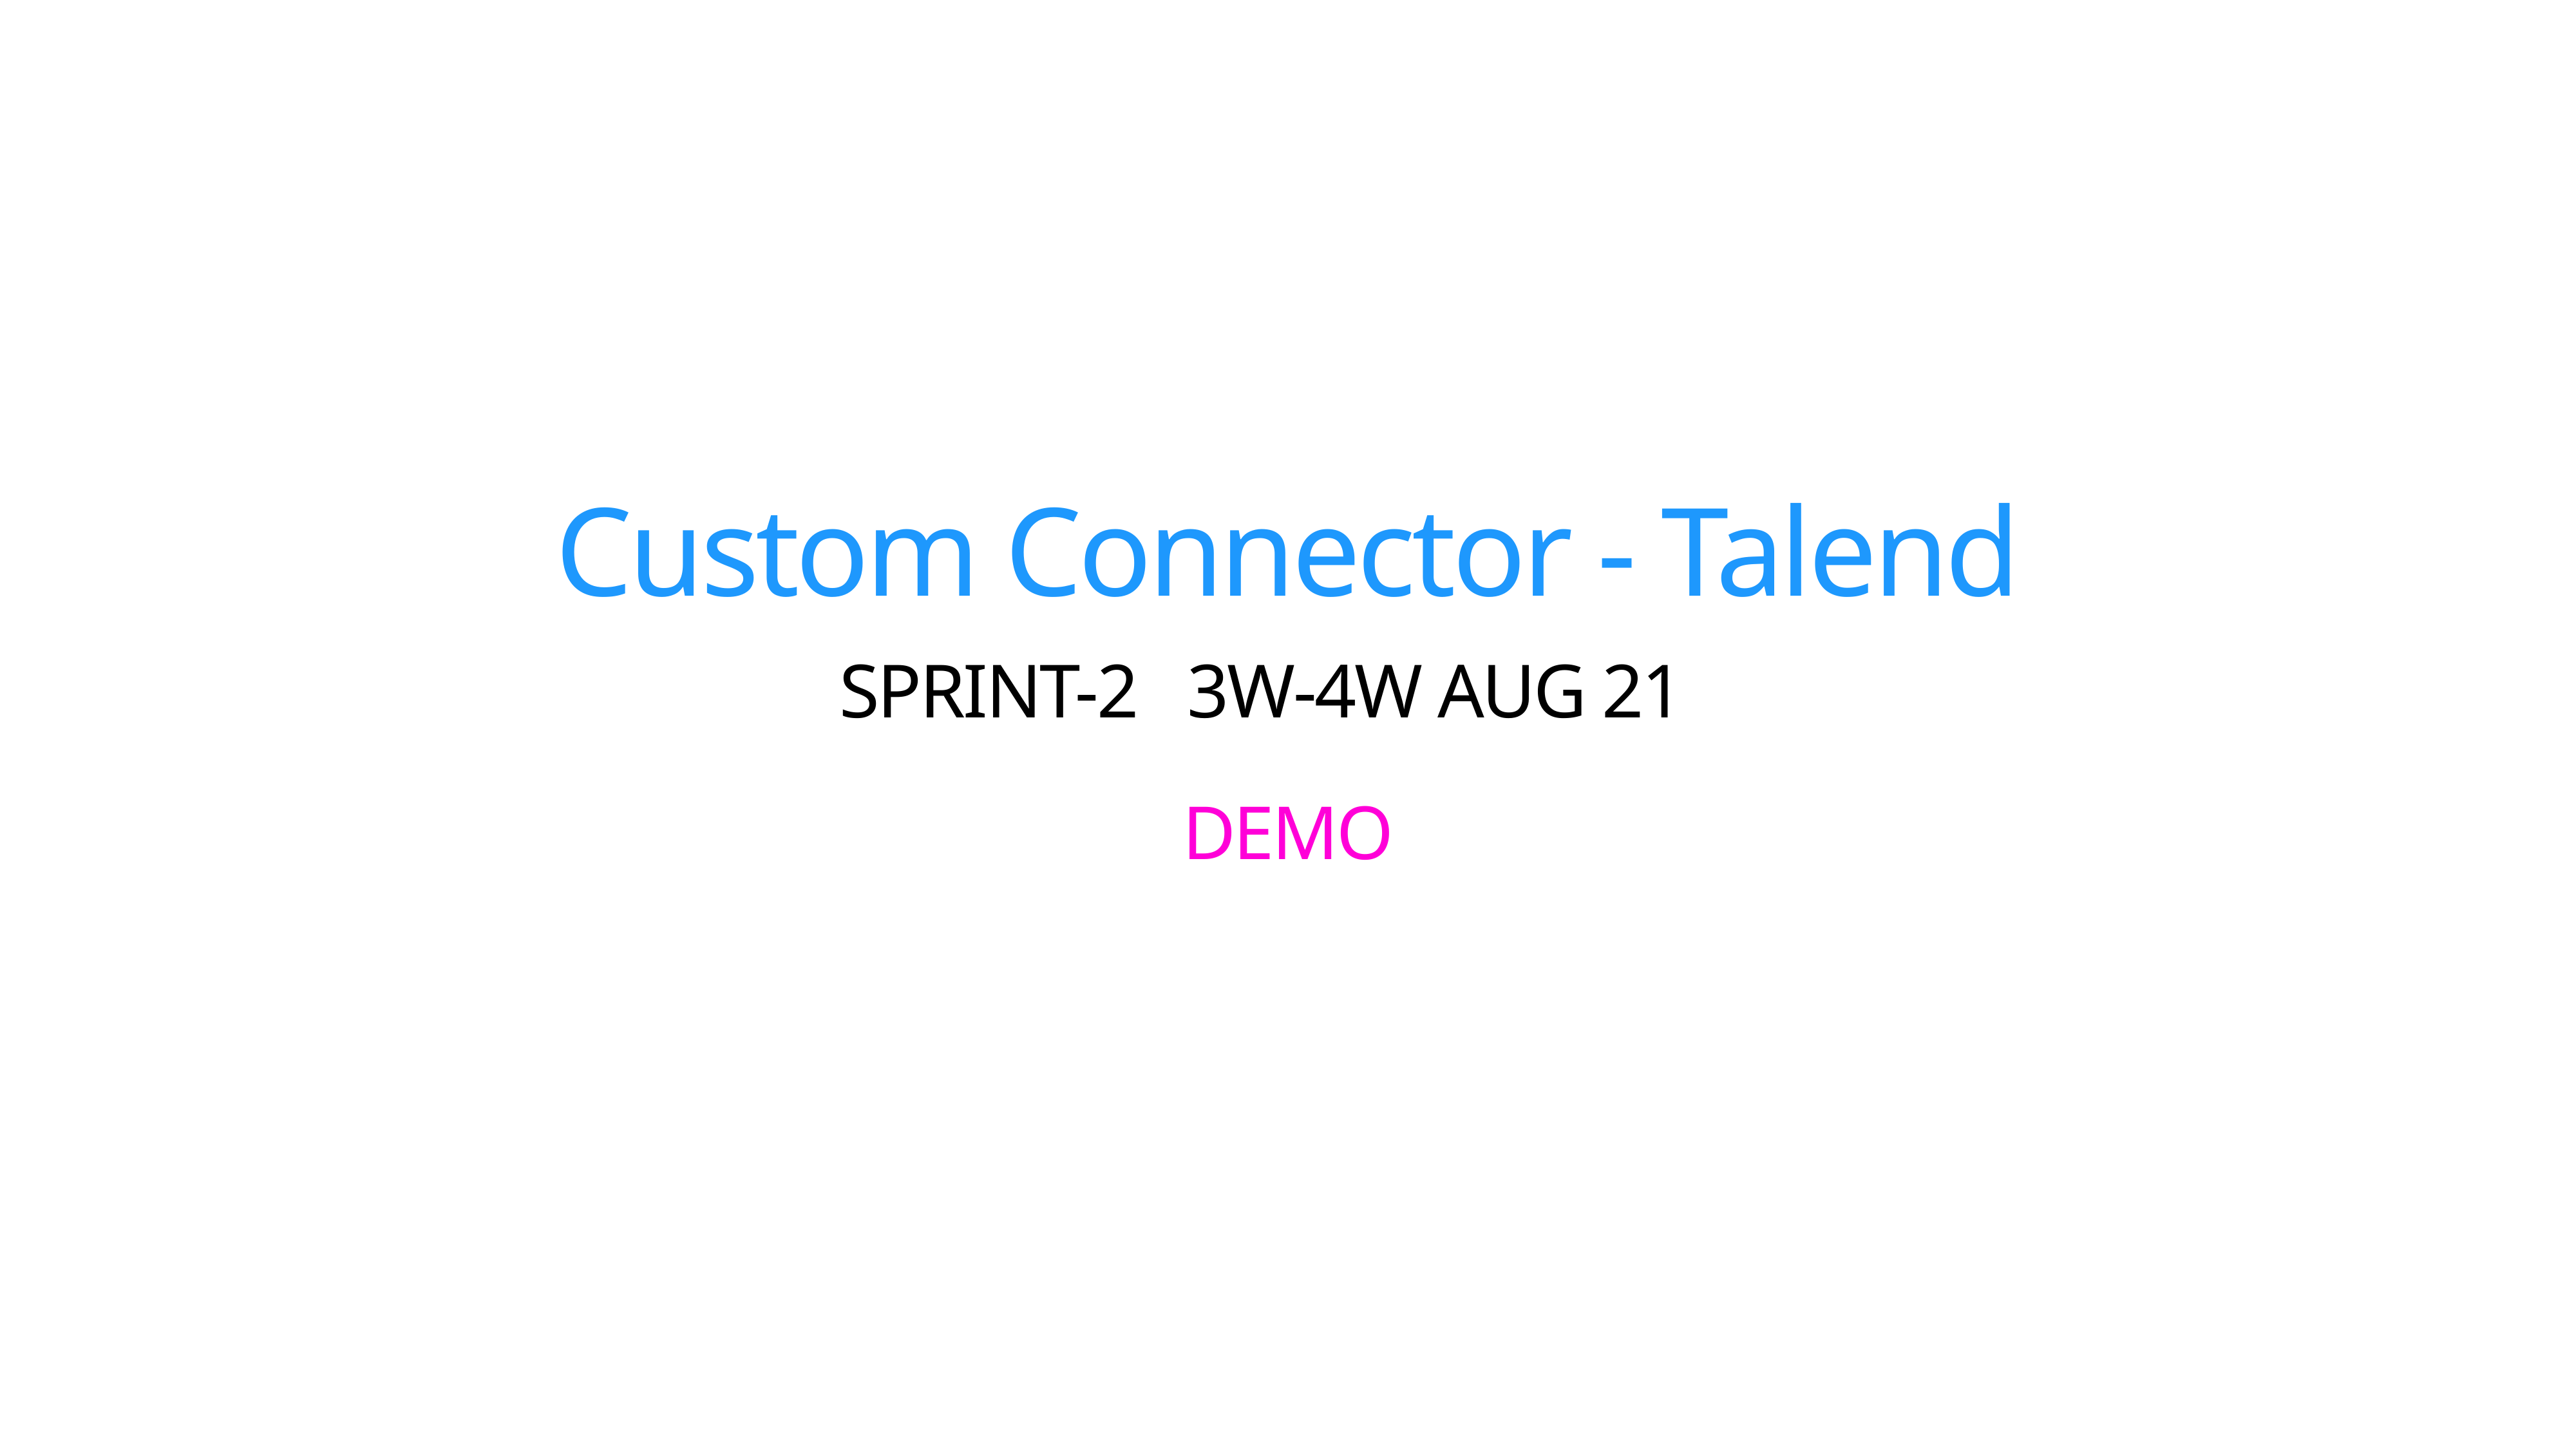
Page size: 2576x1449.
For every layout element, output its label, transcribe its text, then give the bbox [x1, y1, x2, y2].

title Custom Connector - Talend [133, 351, 2443, 762]
text_box DEMO [170, 798, 2406, 906]
text_box SPRINT-2 3W-4W AUG 21 [144, 656, 2380, 764]
